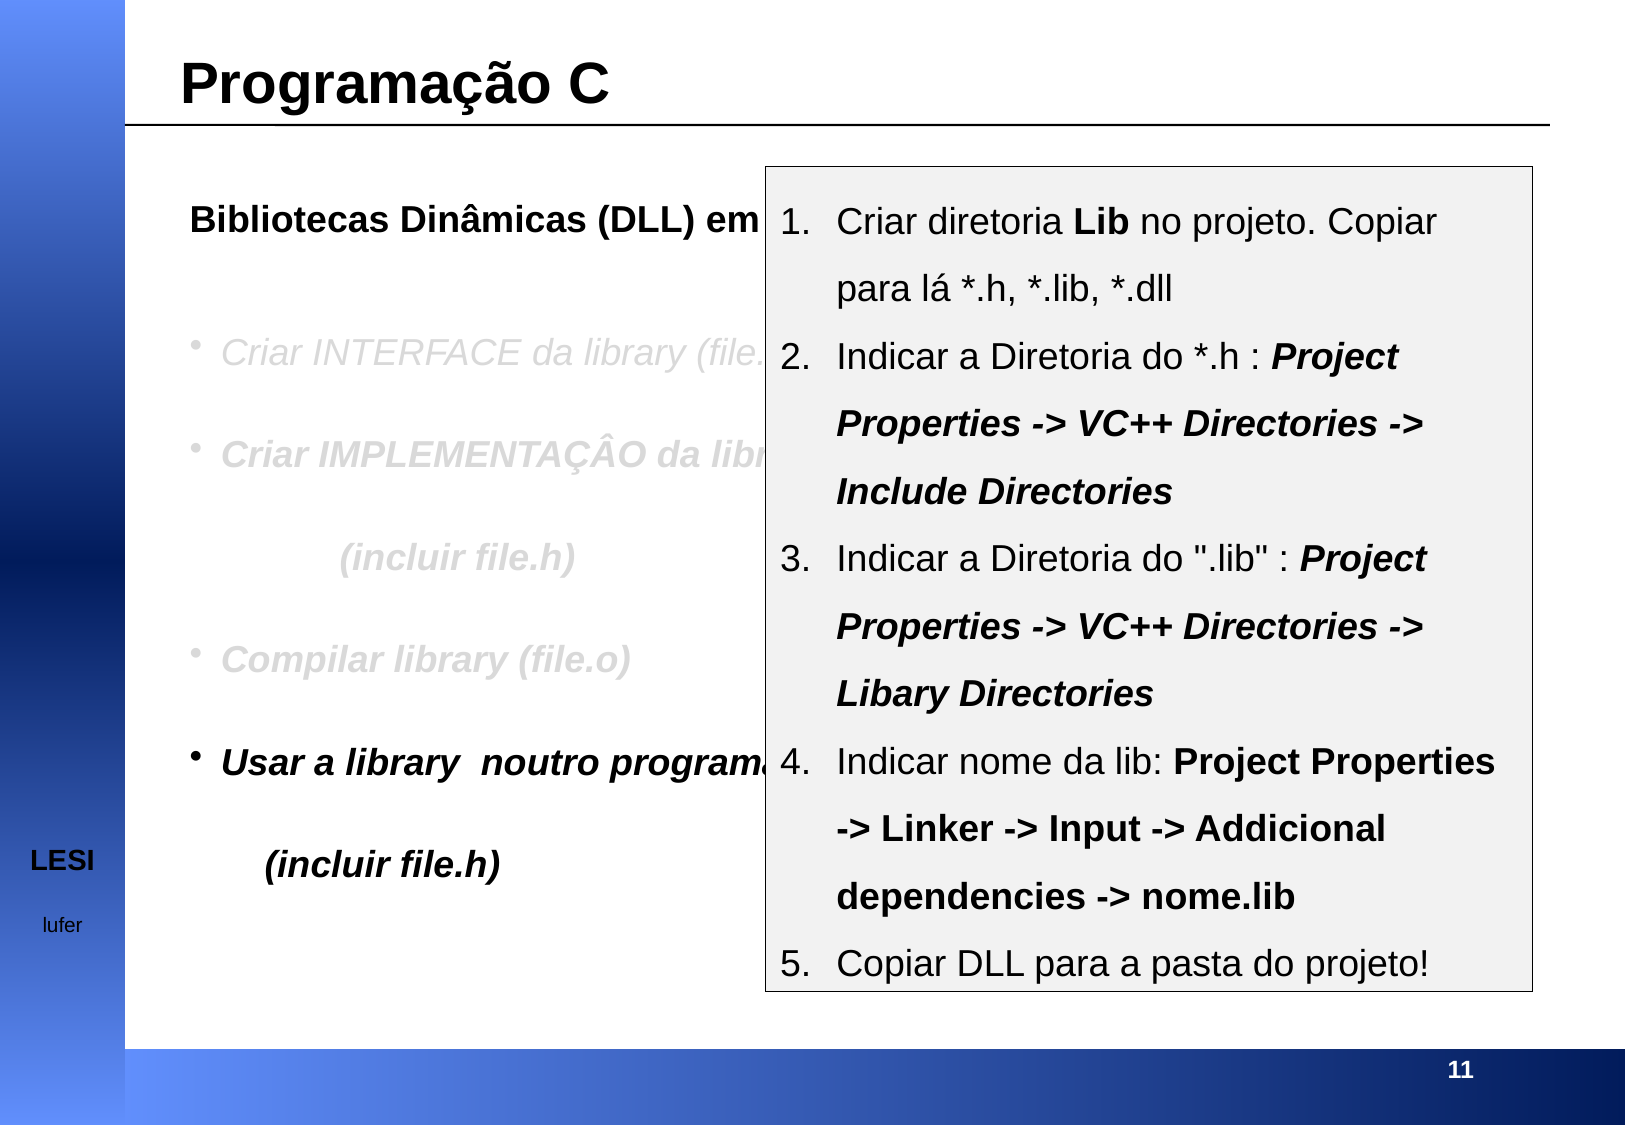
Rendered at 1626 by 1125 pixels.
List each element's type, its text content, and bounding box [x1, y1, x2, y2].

text_box Programação C [165, 37, 626, 123]
text_box Bibliotecas Dinâmicas (DLL) em C com Visual Studio: [174, 187, 765, 248]
text_box Criar diretoria Lib no projeto. Copiar para lá *.h, *.lib, *.dll Indicar a Diretoria do *.h : Project Properties -> VC++ Directories -> Include Directories Indicar a Diretoria do ".lib" : Project Properties -> VC++ Directories -> Libary Directories Indicar nome da lib: Project Properties -> Linker -> Input -> Addicional dependencies -> nome.lib Copiar DLL para a pasta do projeto! [765, 166, 1533, 992]
text_box Criar INTERFACE da library (file.h) Criar IMPLEMENTAÇÂO da library (file.c) (incluir file.h) Compilar library (file.o) Usar a library noutro programa C (incluir file.h) [174, 275, 765, 893]
